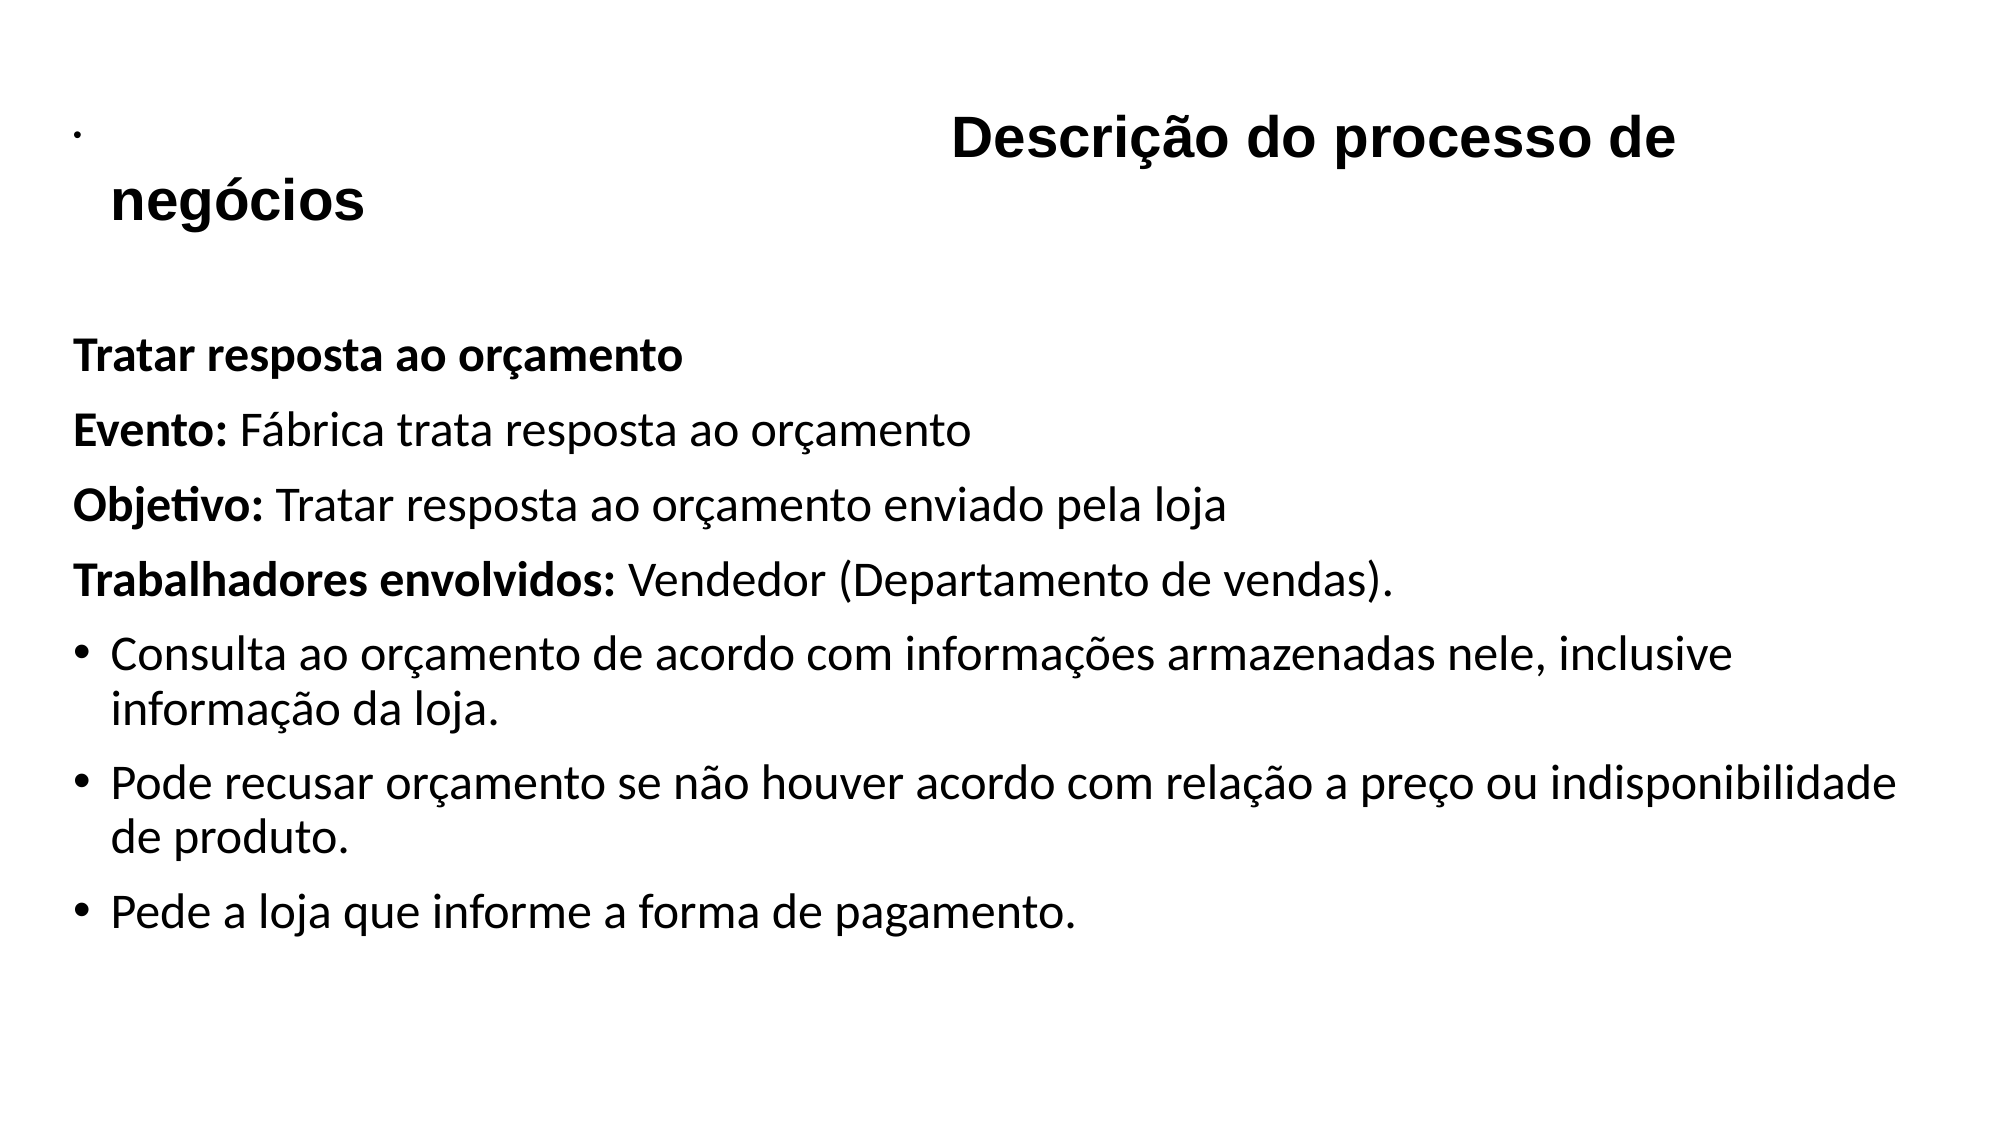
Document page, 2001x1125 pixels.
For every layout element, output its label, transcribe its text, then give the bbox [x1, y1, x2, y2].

list Descrição do processo de negócios Tratar resposta ao orçamento Evento: Fábrica trata resposta ao orçamento Objetivo: Tratar resposta ao orçamento enviado pela loja Trabalhadores envolvidos: Vendedor (Departamento de vendas). Consulta ao orçamento de acordo com informações armazenadas nele, inclusive informação da loja. Pode recusar orçamento se não houver acordo com relação a preço ou indisponibilidade de produto. Pede a loja que informe a forma de pagamento. [58, 43, 1933, 1099]
